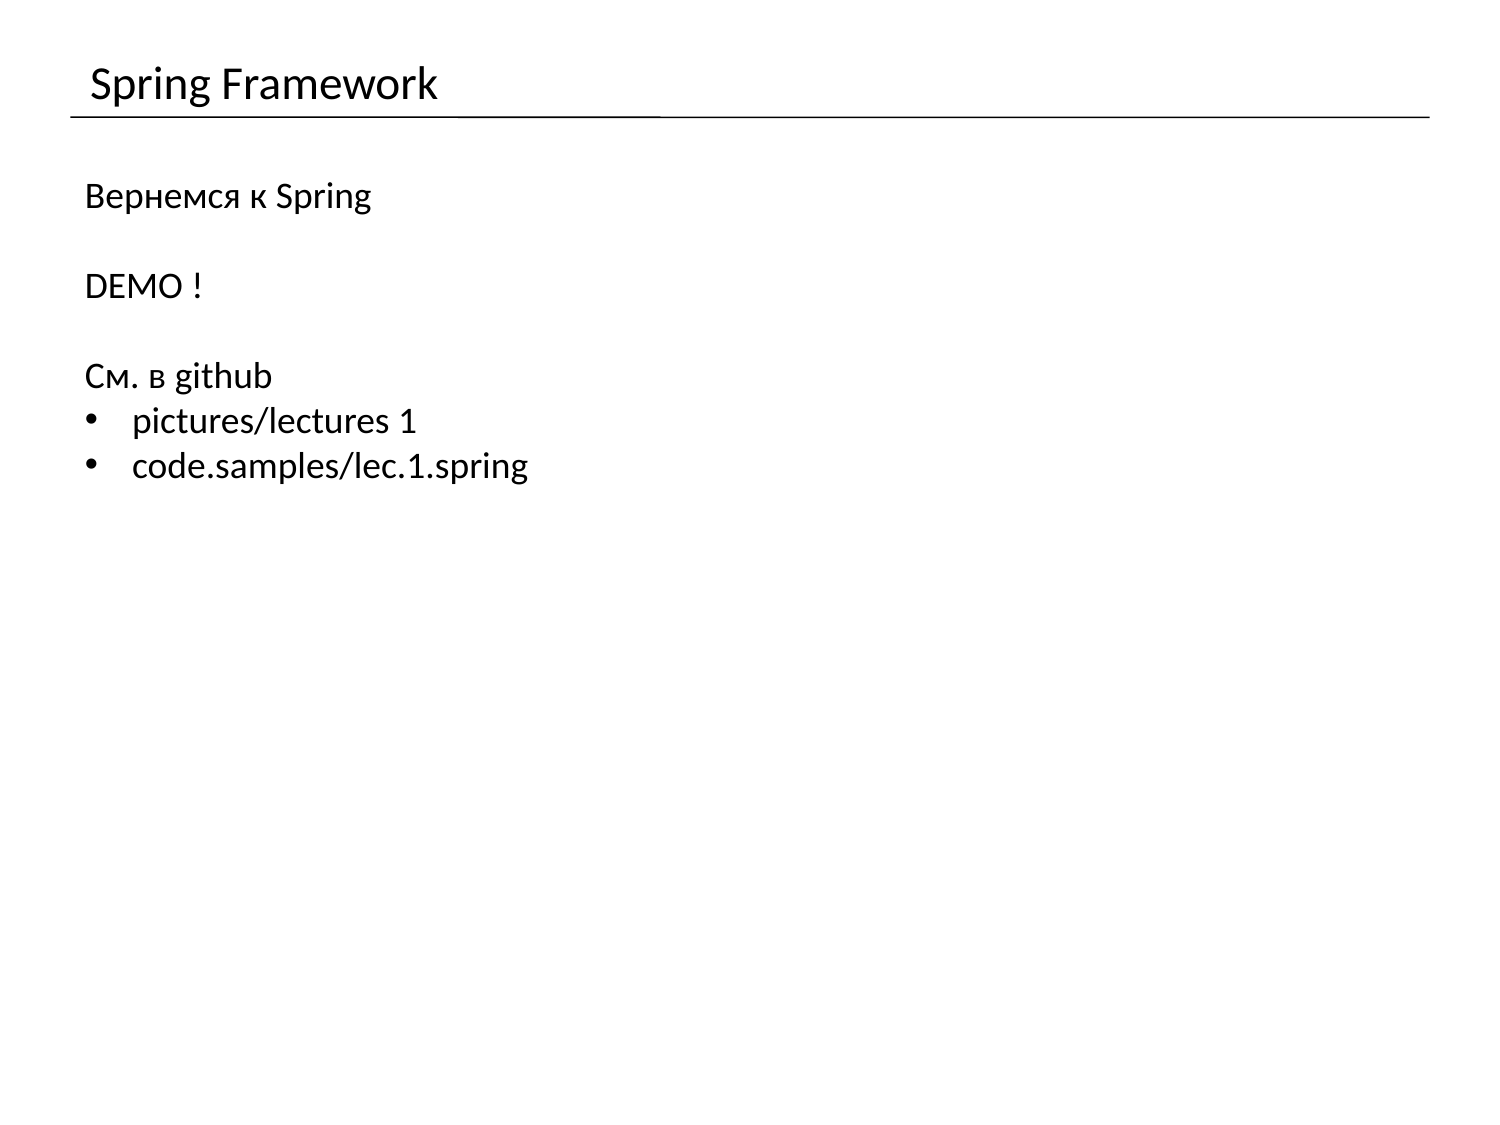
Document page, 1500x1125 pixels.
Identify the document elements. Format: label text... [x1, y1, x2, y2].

title Spring Framework [75, 45, 1425, 116]
text_box Вернемся к Spring DEMO ! См. в github pictures/lectures 1 code.samples/lec.1.spring [70, 163, 1430, 494]
